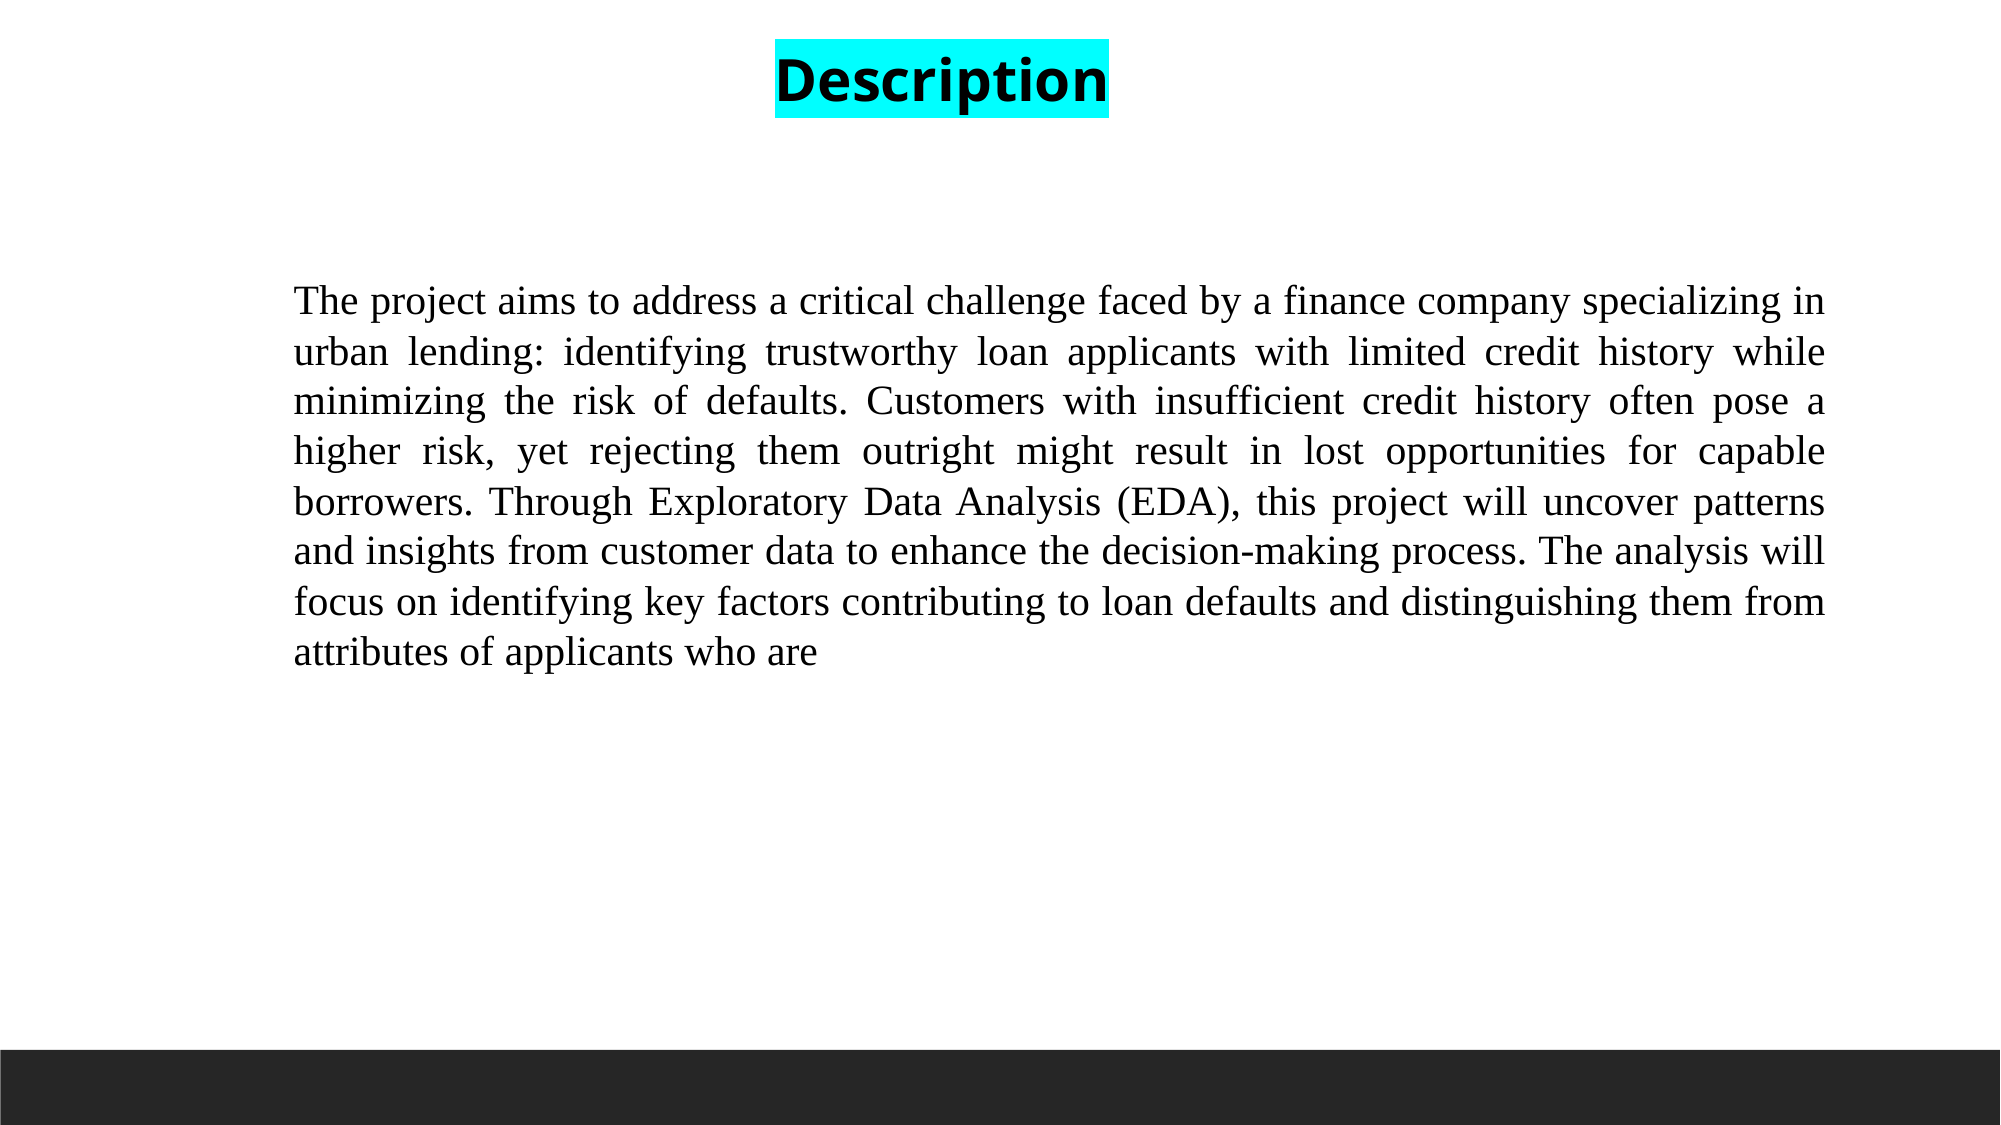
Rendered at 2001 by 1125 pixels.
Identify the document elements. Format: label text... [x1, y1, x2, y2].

text_box Description [575, 35, 1308, 121]
text_box The project aims to address a critical challenge faced by a finance company specializing in urban lending: identifying trustworthy loan applicants with limited credit history while minimizing the risk of defaults. Customers with insufficient credit history often pose a higher risk, yet rejecting them outright might result in lost opportunities for capable borrowers. Through Exploratory Data Analysis (EDA), this project will uncover patterns and insights from customer data to enhance the decision-making process. The analysis will focus on identifying key factors contributing to loan defaults and distinguishing them from attributes of applicants who are [279, 265, 1842, 681]
